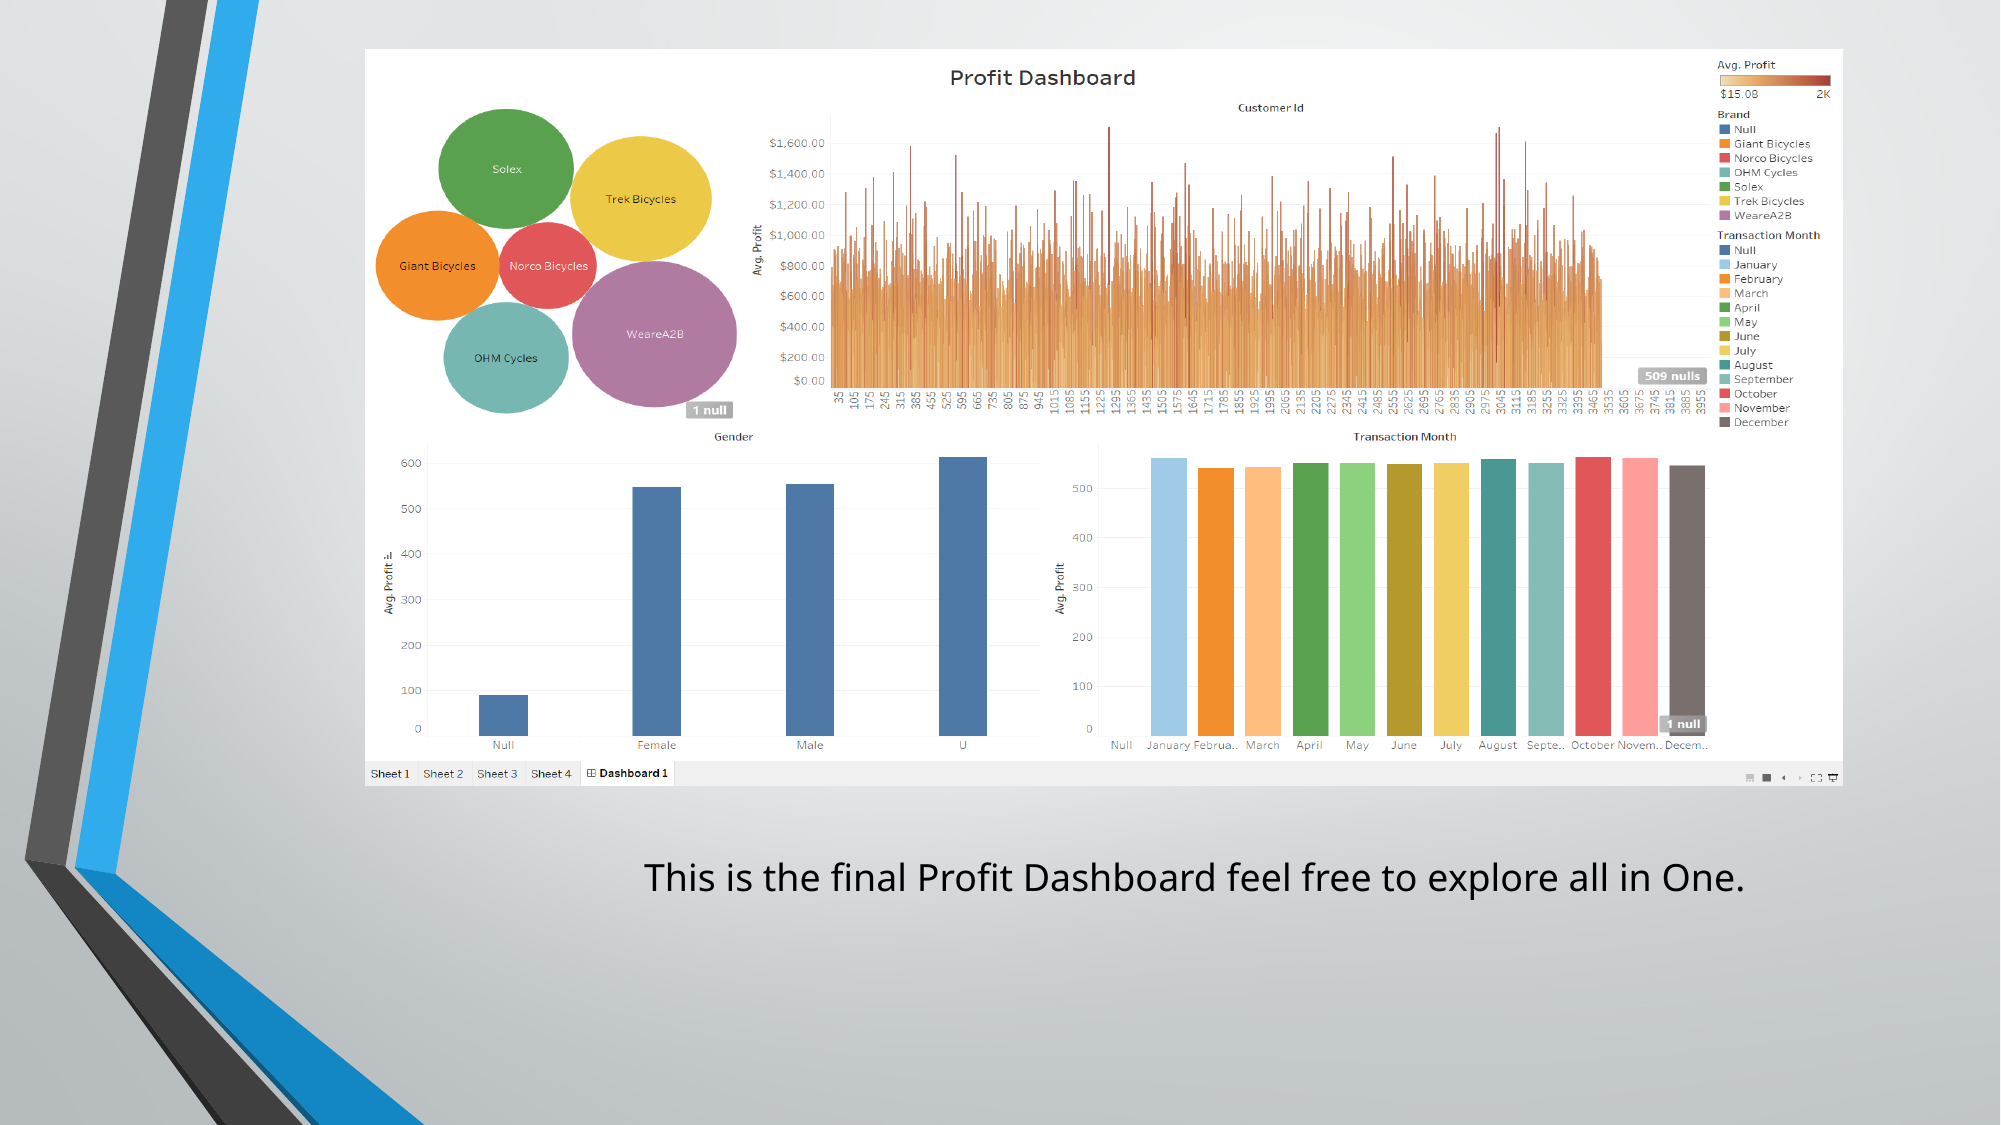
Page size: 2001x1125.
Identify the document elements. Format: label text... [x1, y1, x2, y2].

text_box This is the final Profit Dashboard feel free to explore all in One. [629, 847, 2000, 907]
picture [365, 49, 1844, 790]
